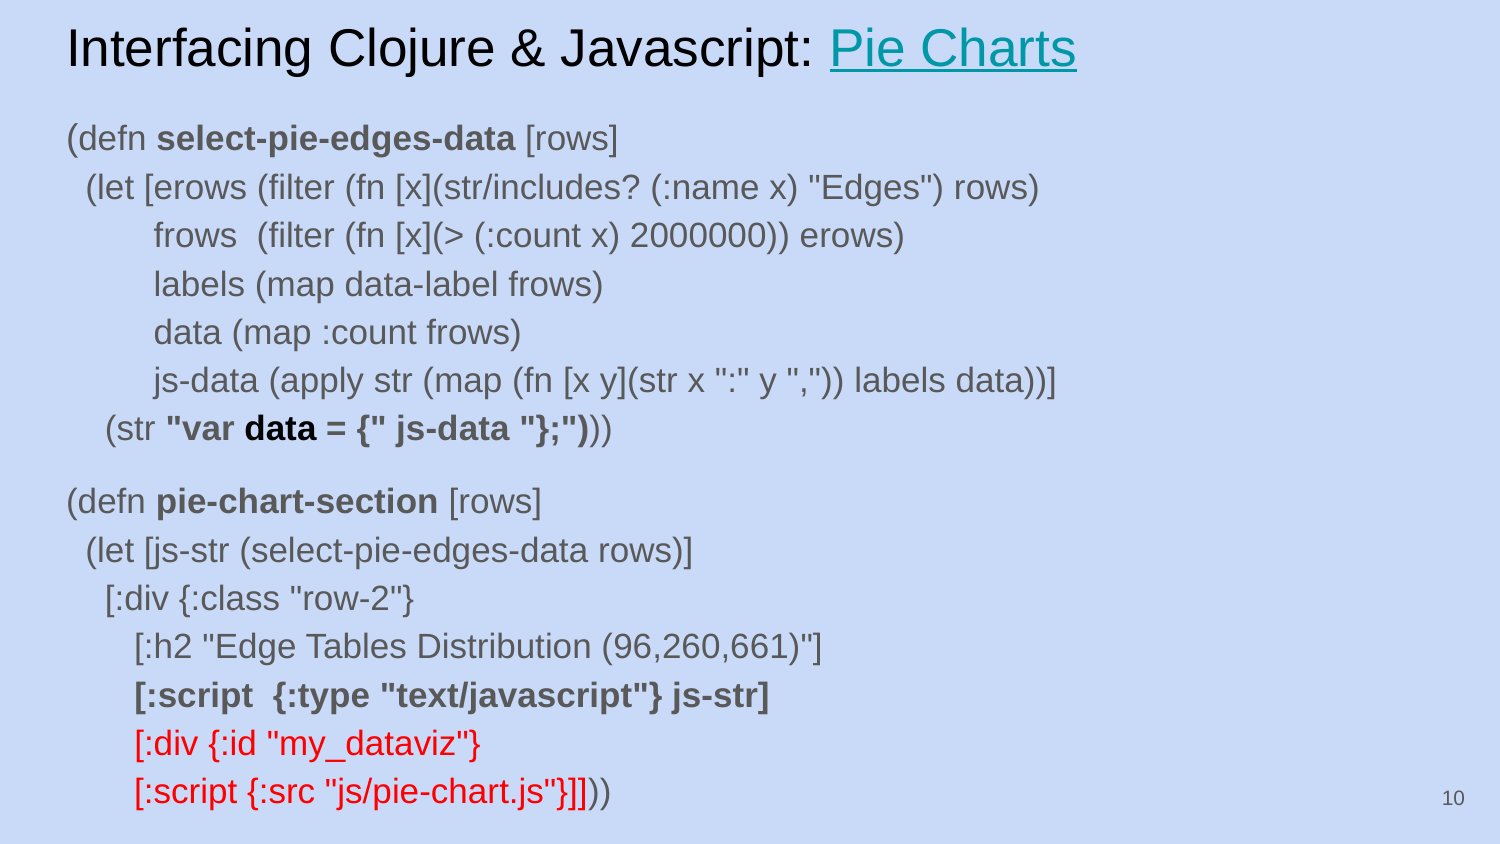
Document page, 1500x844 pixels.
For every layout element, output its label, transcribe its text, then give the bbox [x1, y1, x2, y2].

slide_number ‹#› [1389, 764, 1480, 830]
list (defn select-pie-edges-data [rows] (let [erows (filter (fn [x](str/includes? (:name x) "Edges") rows) frows (filter (fn [x](> (:count x) 2000000)) erows) labels (map data-label frows) data (map :count frows) js-data (apply str (map (fn [x y](str x ":" y ",")) labels data))] (str "var data = {" js-data "};"))) (defn pie-chart-section [rows] (let [js-str (select-pie-edges-data rows)] [:div {:class "row-2"} [:h2 "Edge Tables Distribution (96,260,661)"] [:script {:type "text/javascript"} js-str] [:div {:id "my_dataviz"} [:script {:src "js/pie-chart.js"}]])) [51, 91, 1449, 830]
title Interfacing Clojure & Javascript: Pie Charts [51, 0, 1449, 91]
